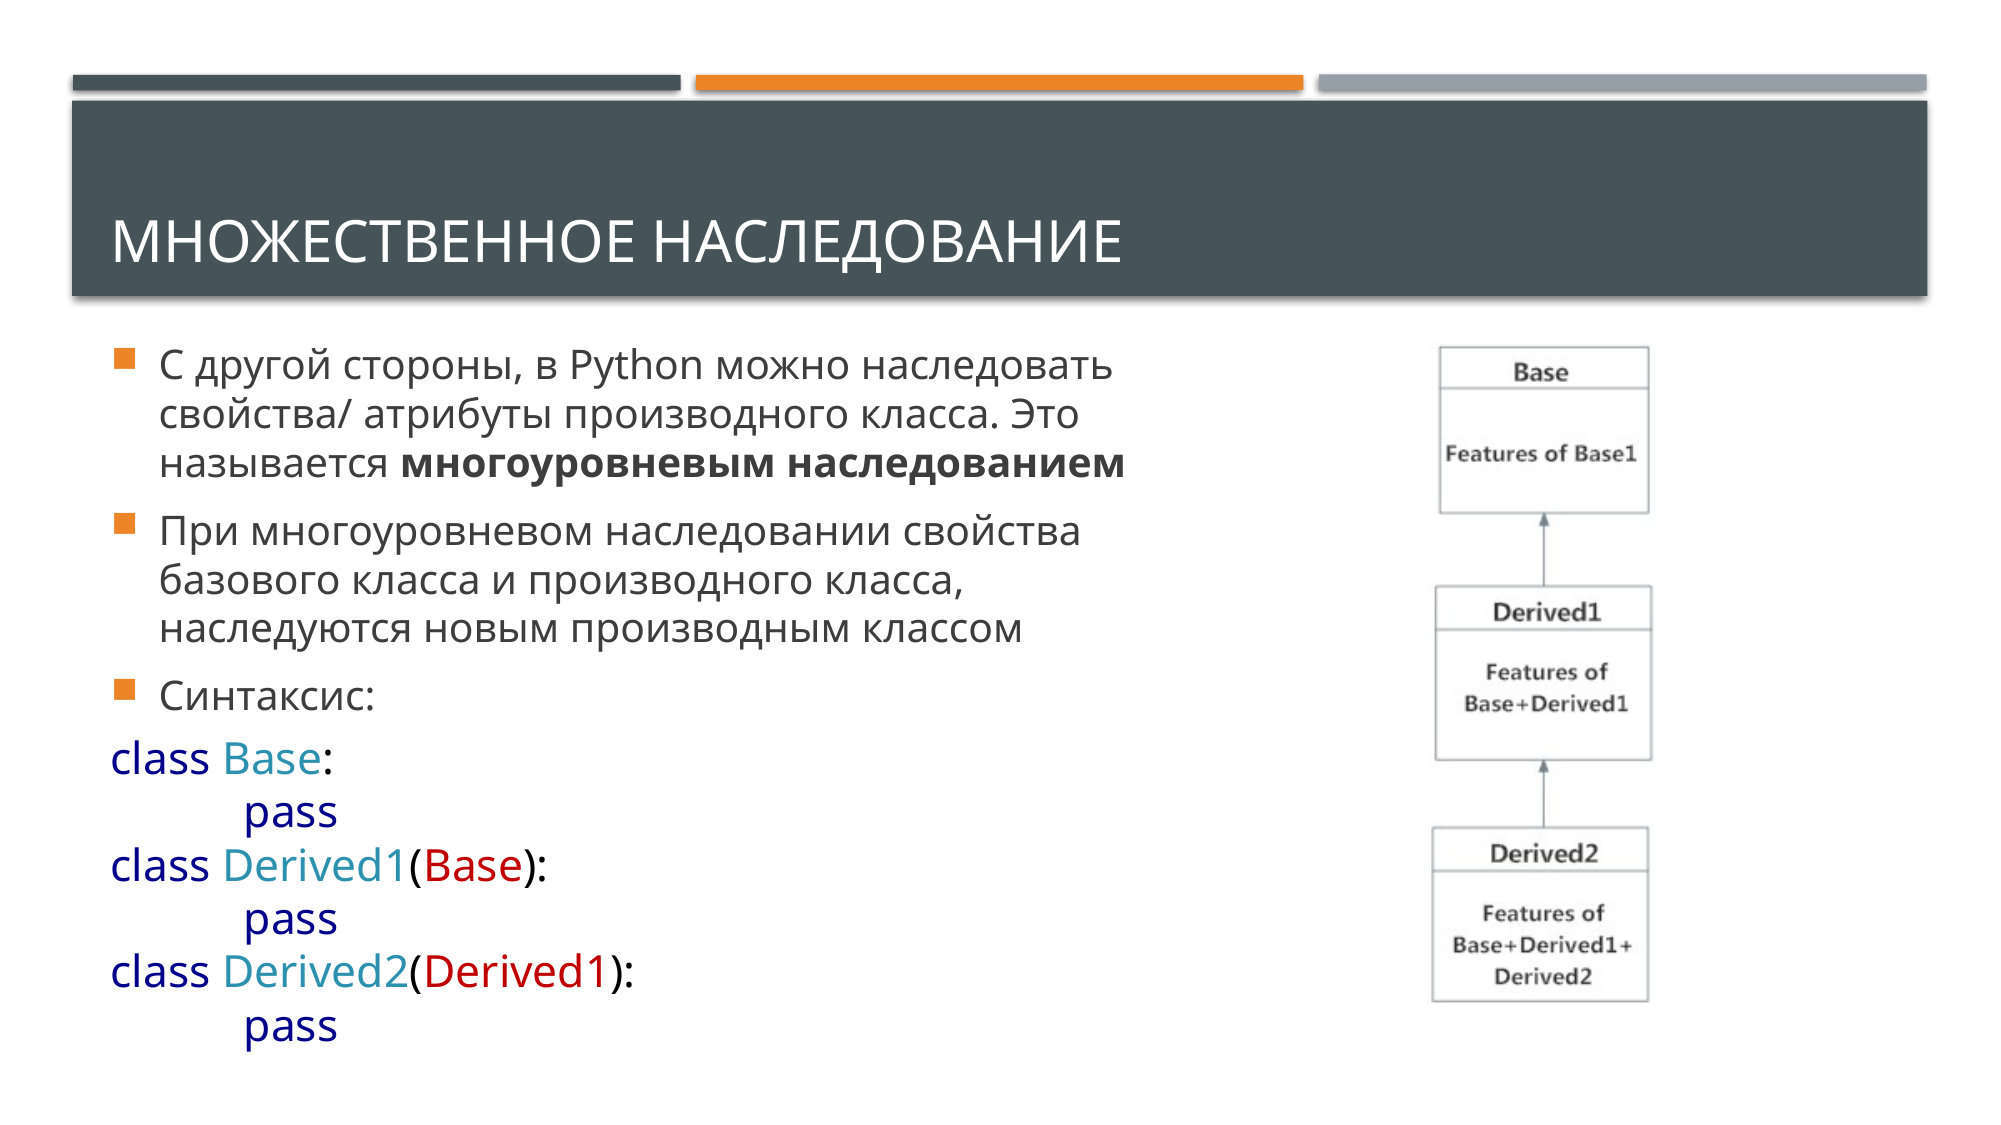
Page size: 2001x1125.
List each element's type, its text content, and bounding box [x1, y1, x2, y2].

list С другой стороны, в Python можно наследовать свойства/ атрибуты производного класса. Это называется многоуровневым наследованием При многоуровневом наследовании свойства базового класса и производного класса, наследуются новым производным классом Синтаксис: class Base: pass class Derived1(Base): pass class Derived2(Derived1): pass [95, 323, 1190, 1066]
title множественное наследование [95, 115, 1905, 282]
picture [1414, 326, 1670, 1021]
